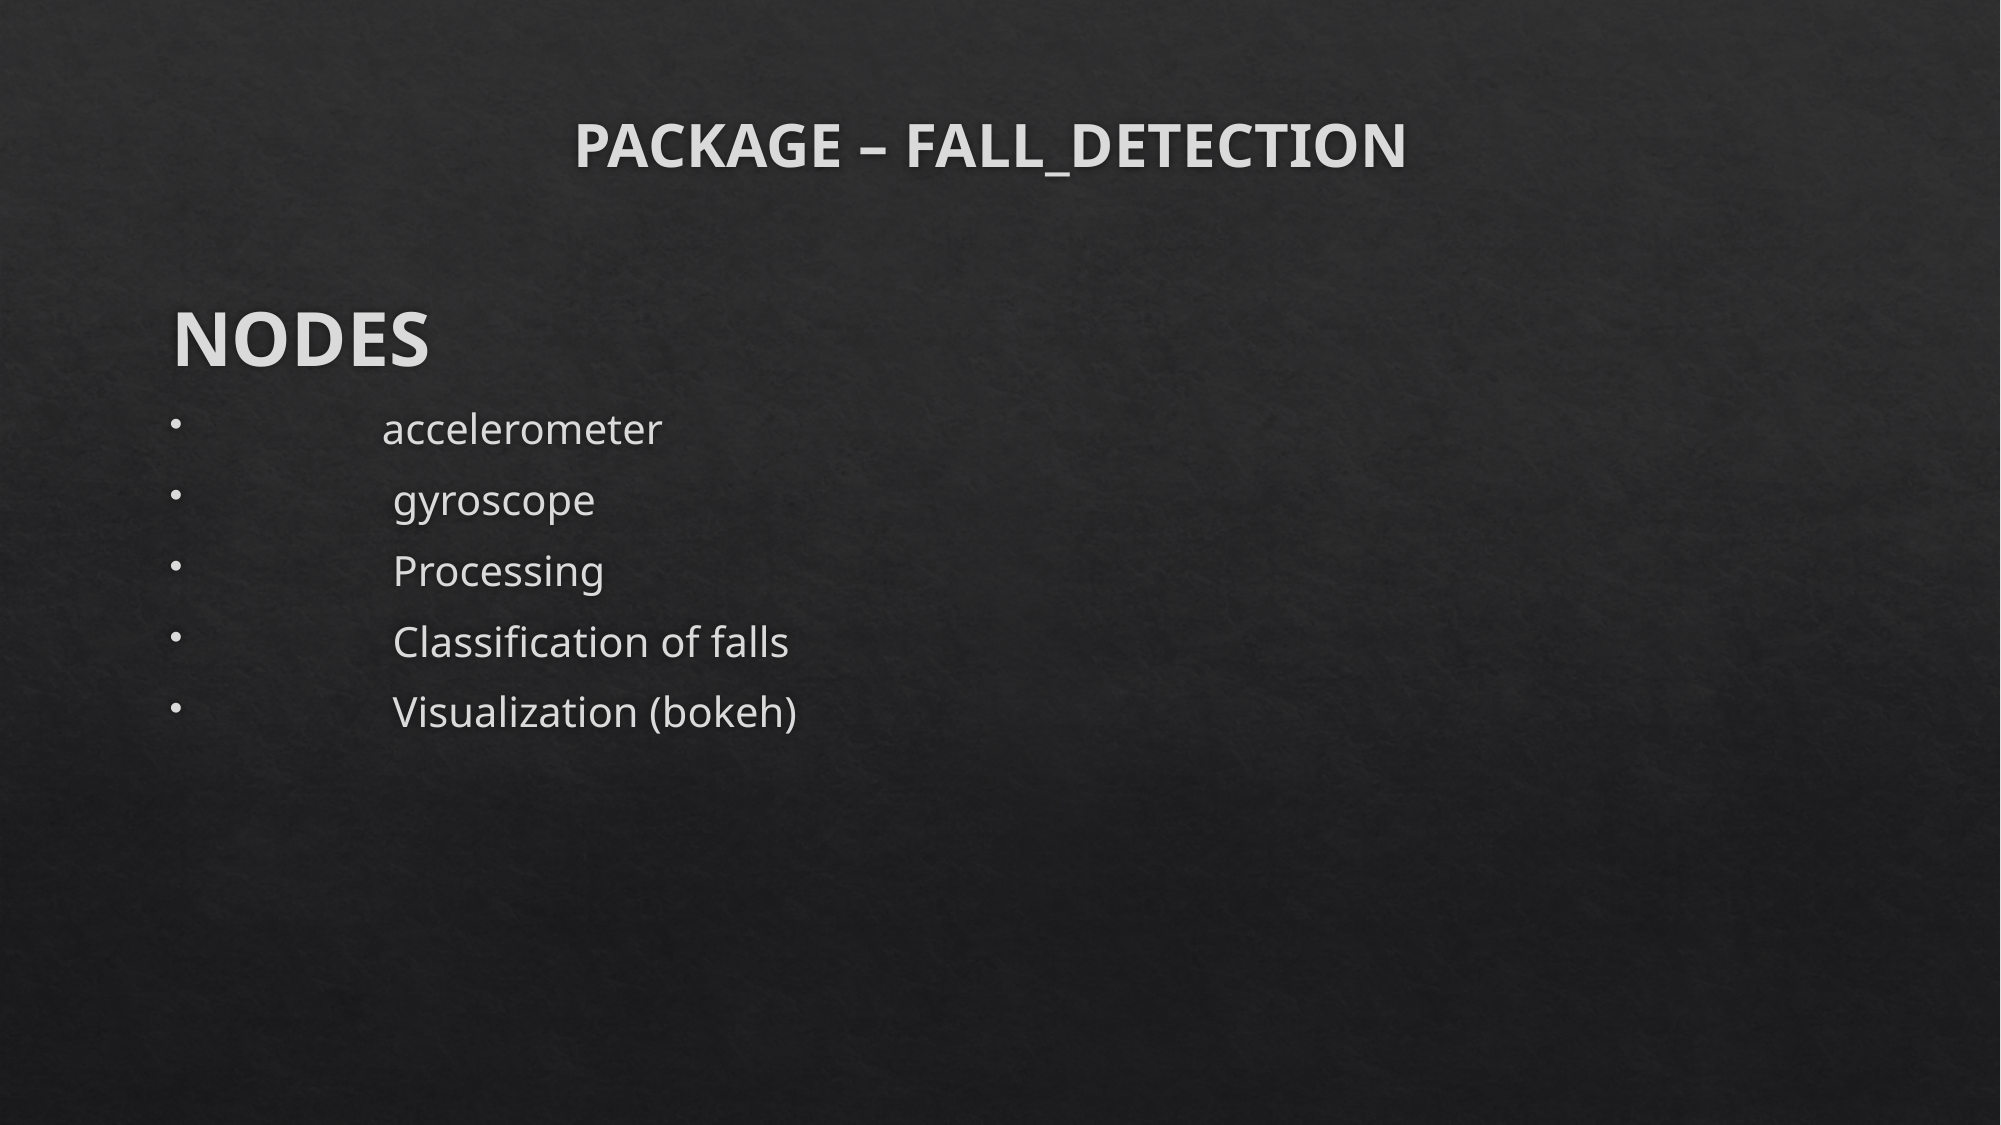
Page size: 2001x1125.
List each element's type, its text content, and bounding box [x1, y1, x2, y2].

list NODES accelerometer gyroscope Processing Classification of falls Visualization (bokeh) [149, 284, 1849, 950]
title PACKAGE – FALL_DETECTION [149, 99, 1849, 260]
